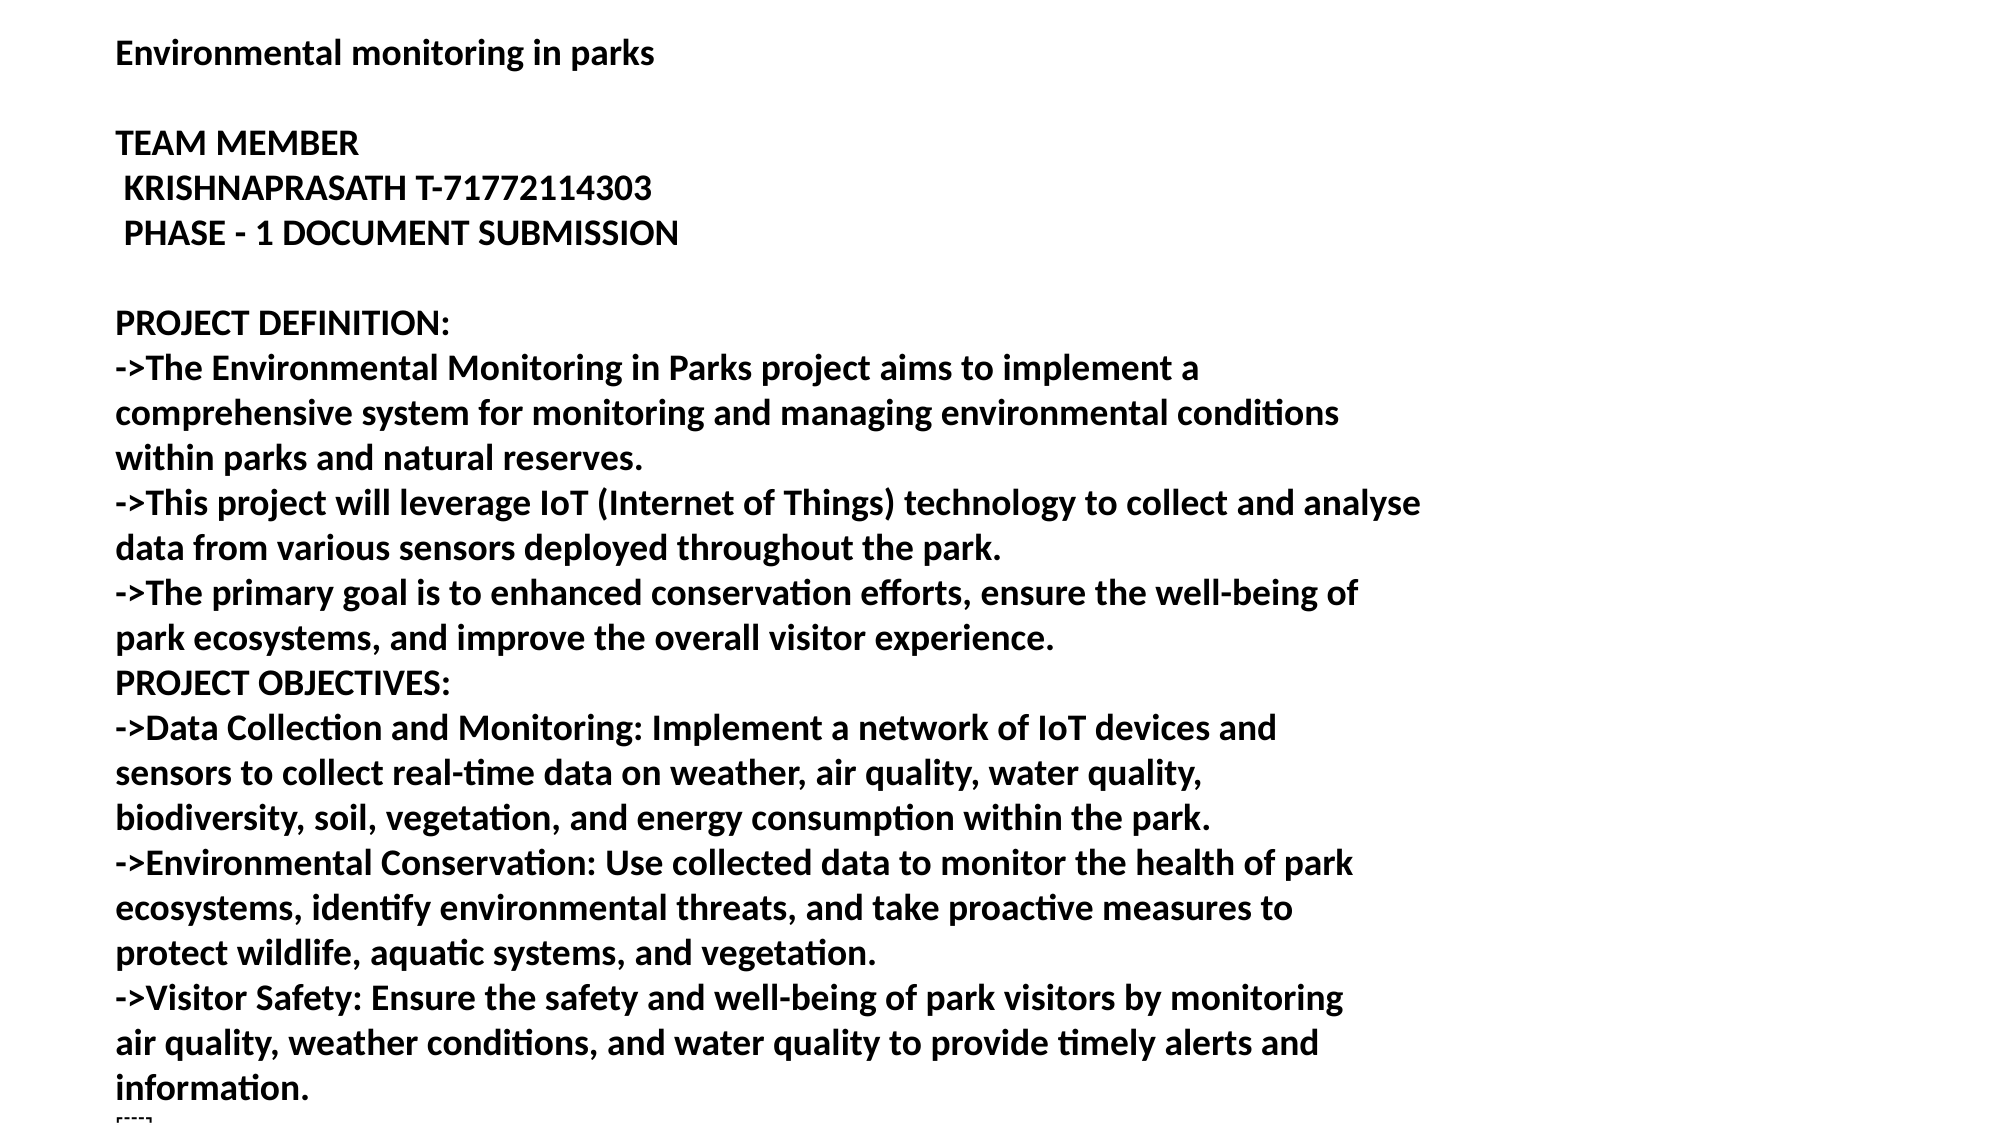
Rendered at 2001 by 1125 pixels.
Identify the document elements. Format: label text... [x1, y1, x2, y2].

text_box Environmental monitoring in parks TEAM MEMBER KRISHNAPRASATH T-71772114303 PHASE - 1 DOCUMENT SUBMISSION PROJECT DEFINITION: ->The Environmental Monitoring in Parks project aims to implement a comprehensive system for monitoring and managing environmental conditions within parks and natural reserves. ->This project will leverage IoT (Internet of Things) technology to collect and analyse data from various sensors deployed throughout the park. ->The primary goal is to enhanced conservation efforts, ensure the well-being of park ecosystems, and improve the overall visitor experience. PROJECT OBJECTIVES: ->Data Collection and Monitoring: Implement a network of IoT devices and sensors to collect real-time data on weather, air quality, water quality, biodiversity, soil, vegetation, and energy consumption within the park. ->Environmental Conservation: Use collected data to monitor the health of park ecosystems, identify environmental threats, and take proactive measures to protect wildlife, aquatic systems, and vegetation. ->Visitor Safety: Ensure the safety and well-being of park visitors by monitoring air quality, weather conditions, and water quality to provide timely alerts and information. ￼ [100, 20, 2000, 1125]
